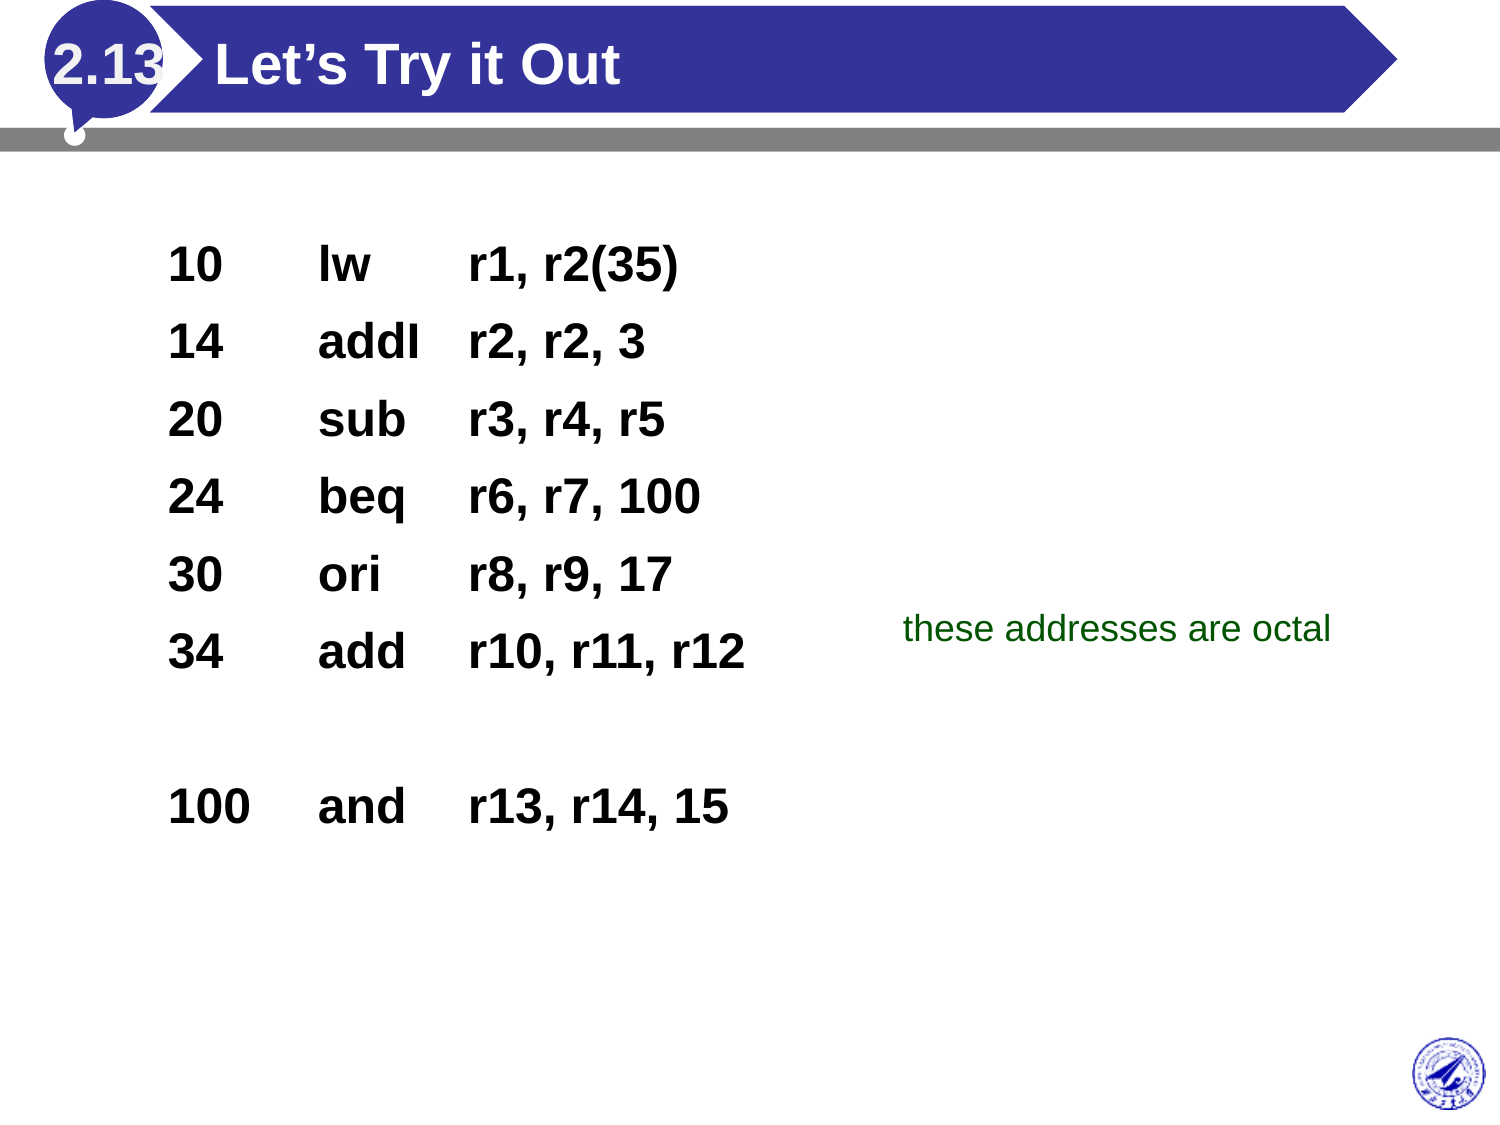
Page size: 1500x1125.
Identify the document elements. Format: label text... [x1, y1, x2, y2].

text_box 10 lw r1, r2(35) 14 addI r2, r2, 3 20 sub r3, r4, r5 24 beq r6, r7, 100 30 ori r8, r9, 17 34 add r10, r11, r12 100 and r13, r14, 15 [153, 238, 828, 841]
title Let’s Try it Out [200, 18, 1398, 125]
text_box these addresses are octal [888, 596, 1347, 657]
picture [1412, 1037, 1486, 1110]
list 2.13 [37, 19, 188, 113]
